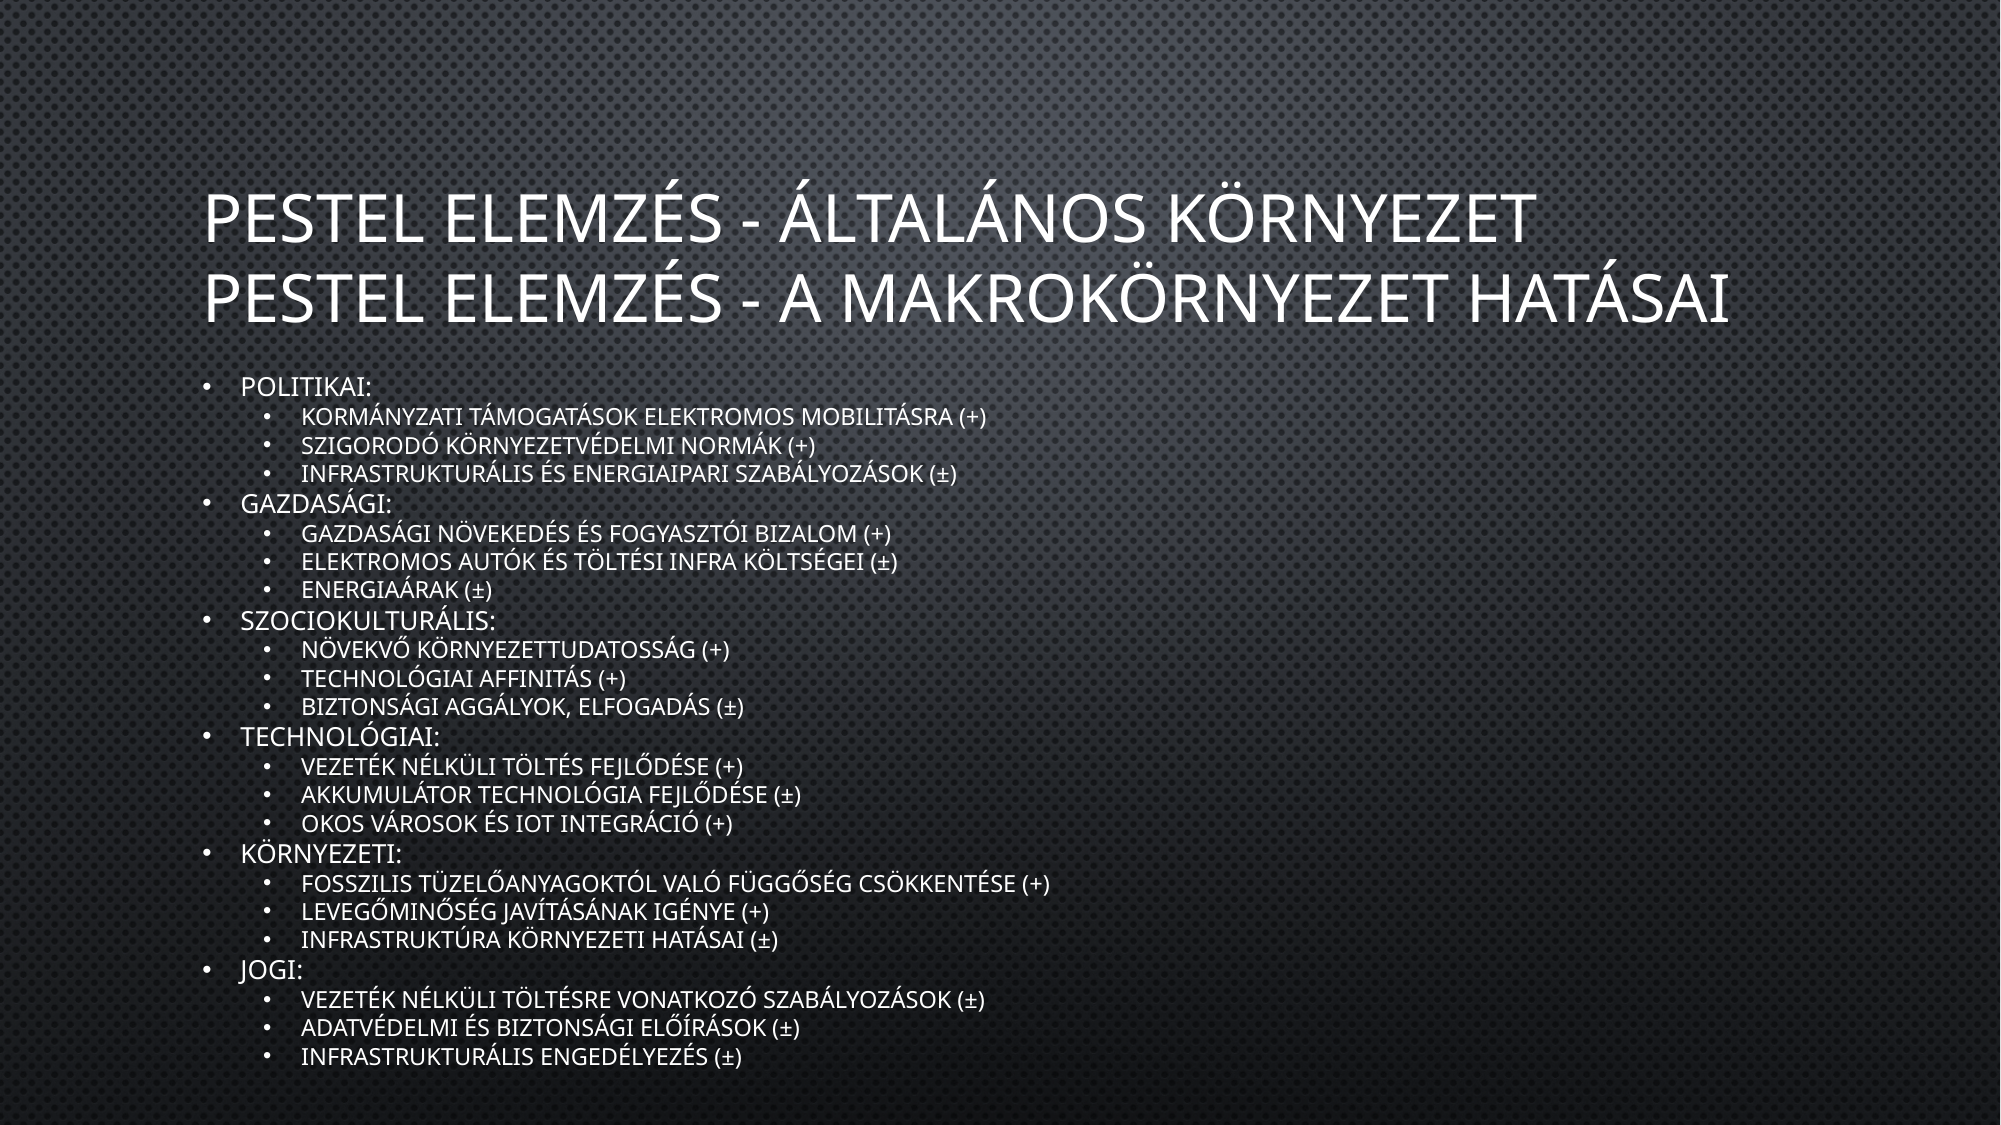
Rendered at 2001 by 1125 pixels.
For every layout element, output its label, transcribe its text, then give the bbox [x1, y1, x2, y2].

list Politikai: Kormányzati támogatások elektromos mobilitásra (+) Szigorodó környezetvédelmi normák (+) Infrastrukturális és energiaipari szabályozások (±) Gazdasági: Gazdasági növekedés és fogyasztói bizalom (+) Elektromos autók és töltési infra költségei (±) Energiaárak (±) Szociokulturális: Növekvő környezettudatosság (+) Technológiai affinitás (+) Biztonsági aggályok, elfogadás (±) Technológiai: Vezeték nélküli töltés fejlődése (+) Akkumulátor technológia fejlődése (±) Okos városok és IoT integráció (+) Környezeti: Fosszilis tüzelőanyagoktól való függőség csökkentése (+) Levegőminőség javításának igénye (+) Infrastruktúra környezeti hatásai (±) Jogi: Vezeték nélküli töltésre vonatkozó szabályozások (±) Adatvédelmi és biztonsági előírások (±) Infrastrukturális engedélyezés (±) [187, 360, 1813, 1081]
title PESTEL Elemzés - Általános Környezet PESTEL Elemzés - A Makrokörnyezet Hatásai [187, 99, 1813, 360]
